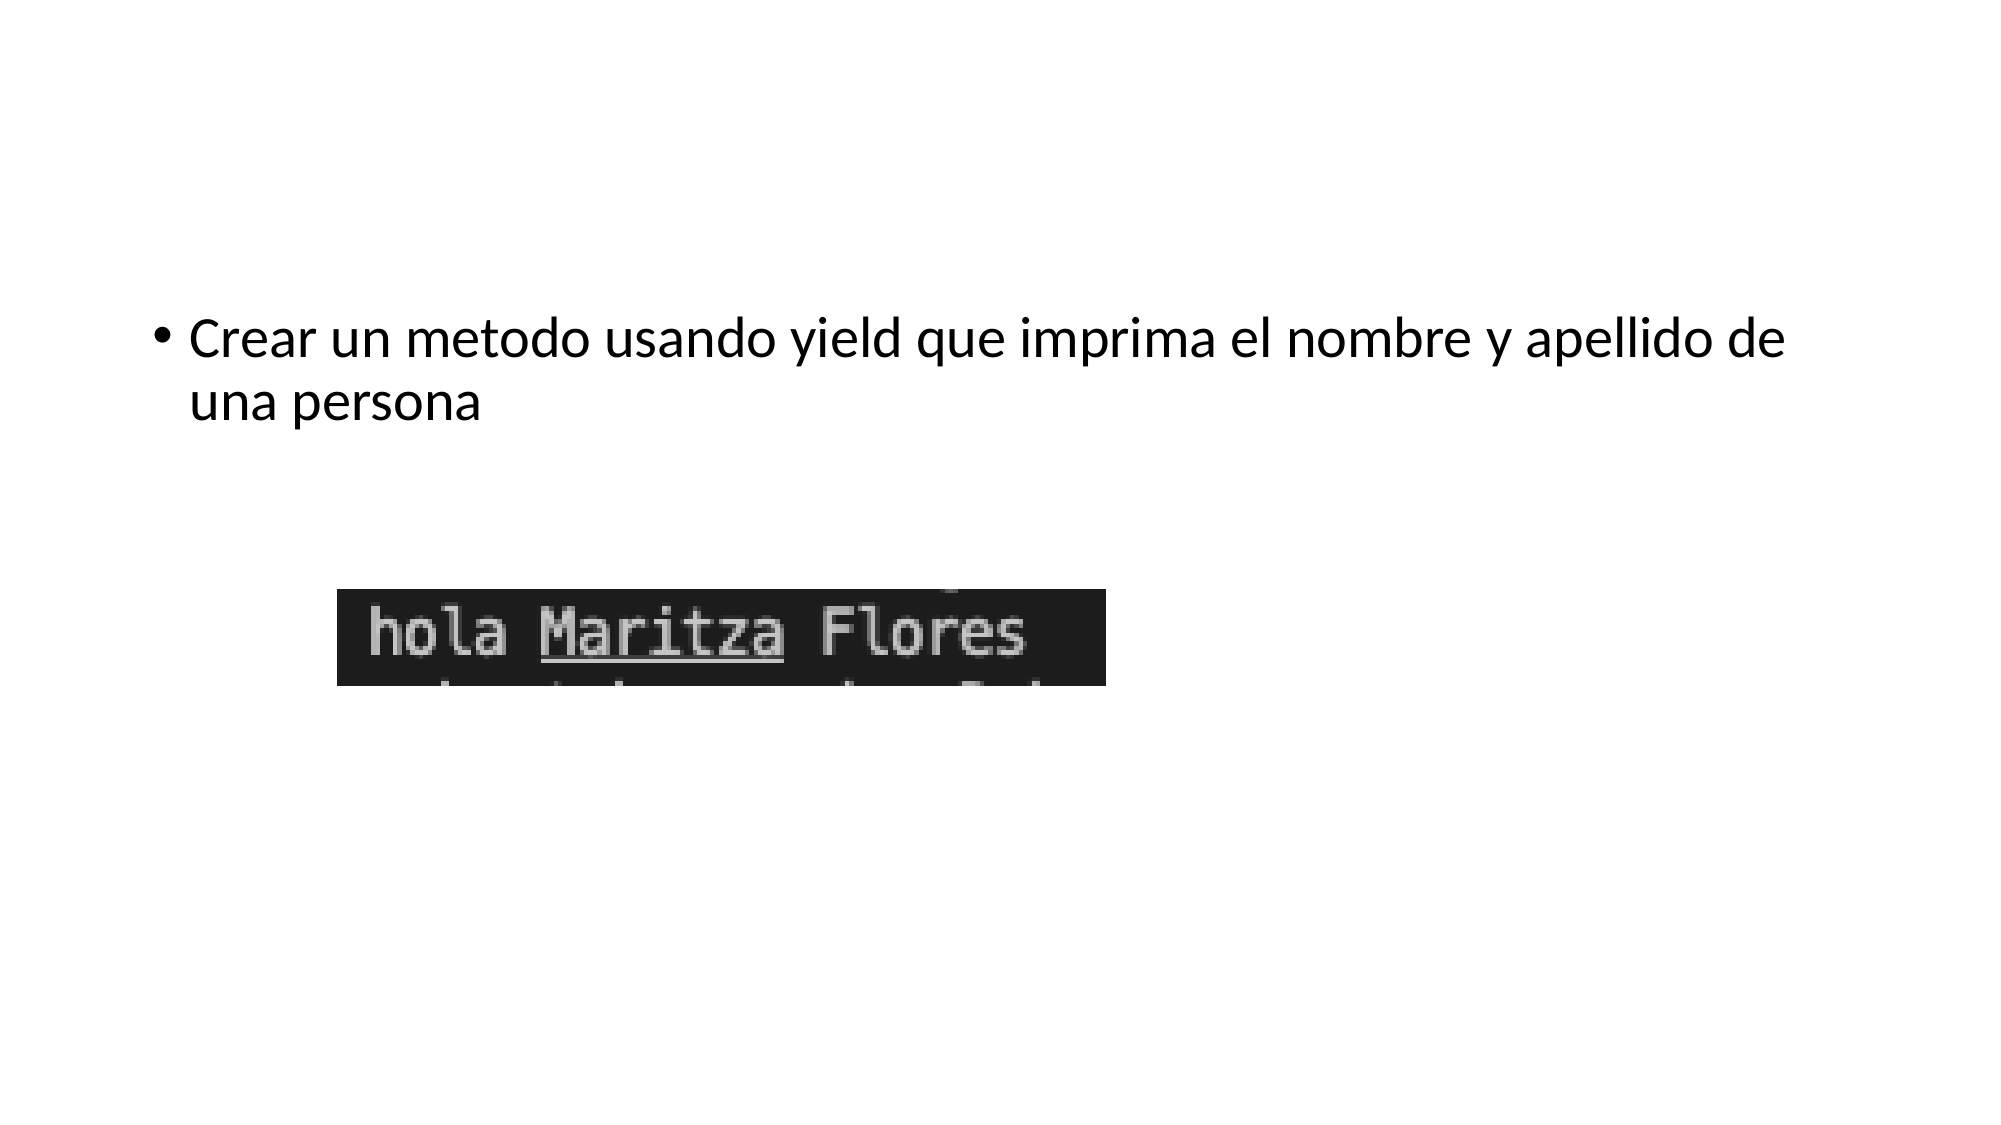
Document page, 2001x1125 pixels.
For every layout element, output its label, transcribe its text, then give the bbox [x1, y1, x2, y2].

list Crear un metodo usando yield que imprima el nombre y apellido de una persona [137, 299, 1863, 1014]
picture [337, 589, 1106, 686]
